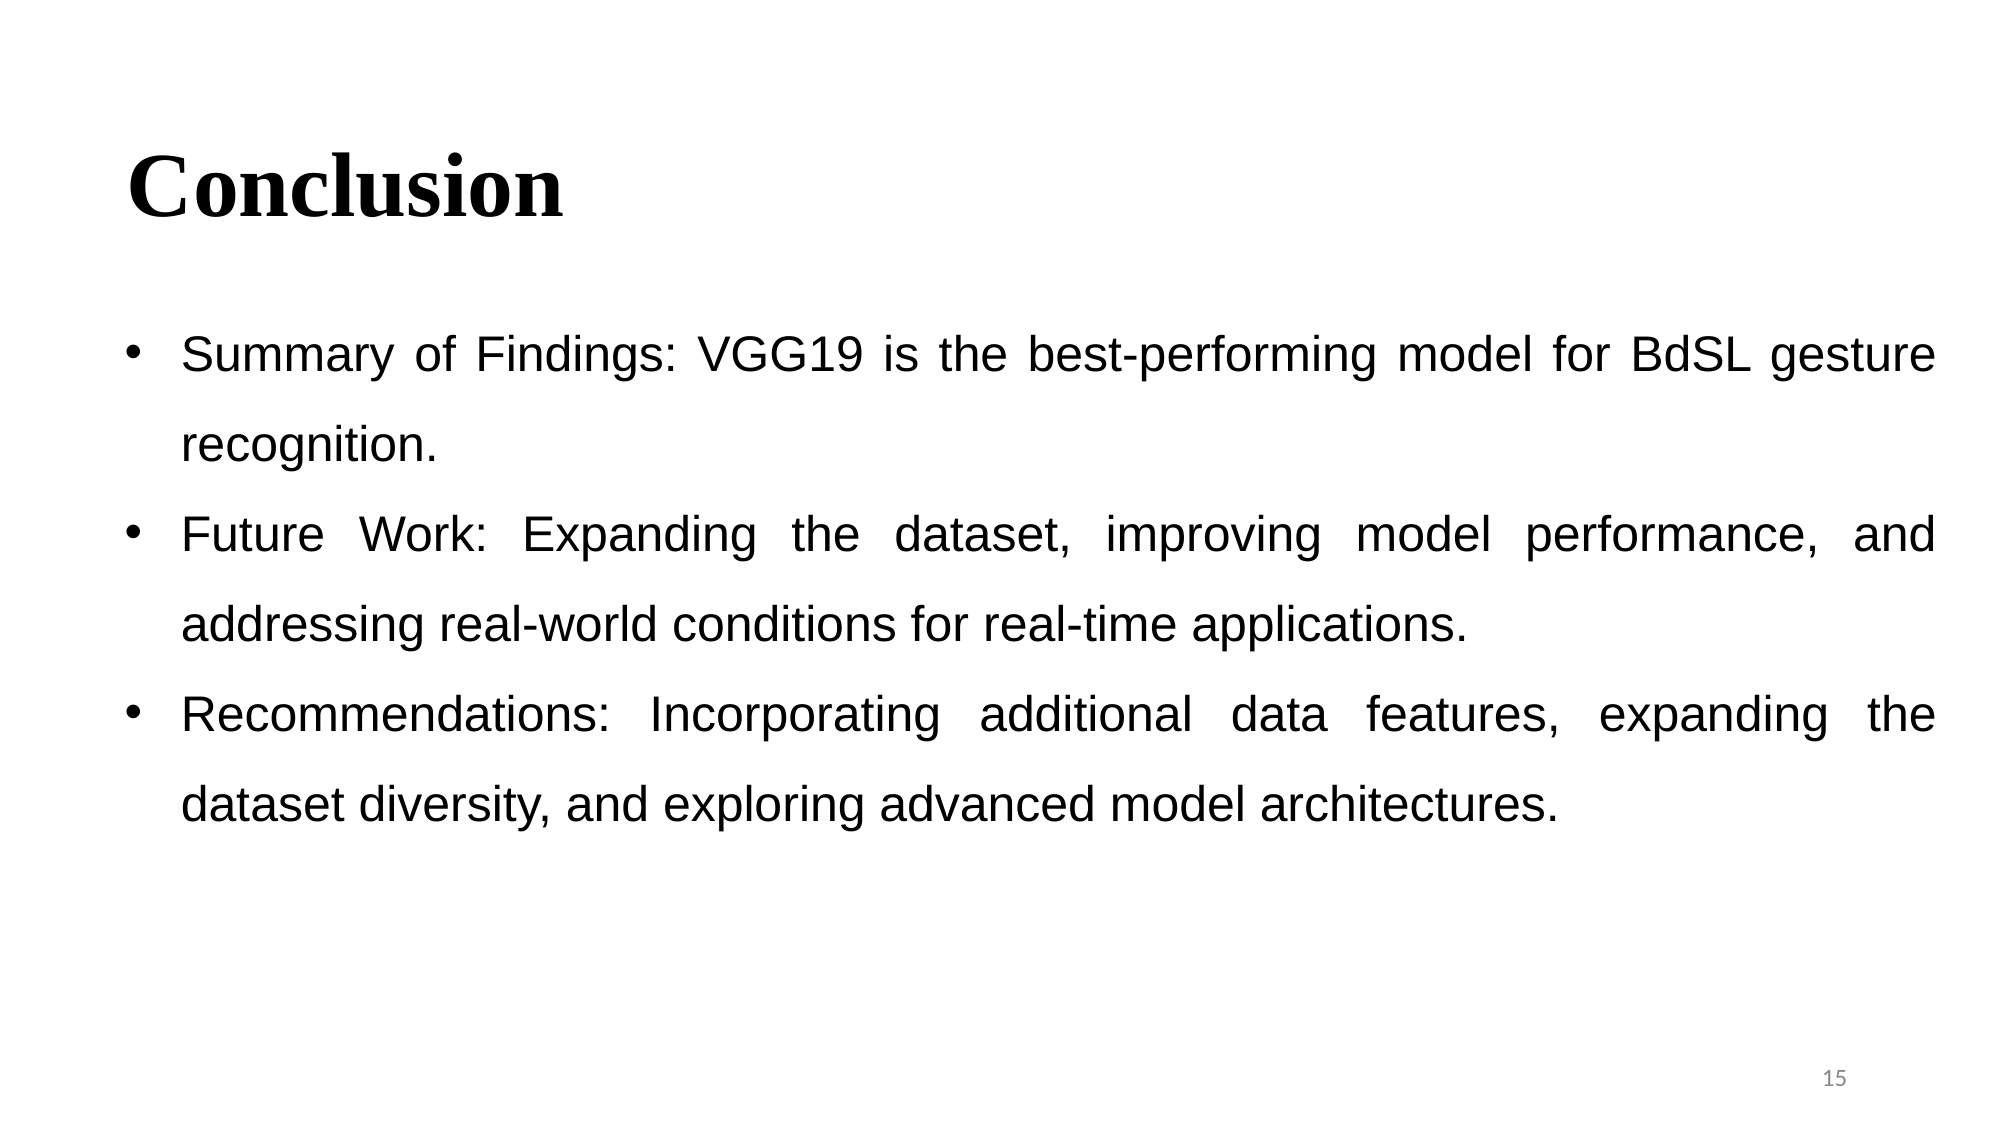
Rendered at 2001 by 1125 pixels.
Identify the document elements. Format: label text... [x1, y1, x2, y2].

slide_number 15 [1815, 1060, 1856, 1125]
text_box Conclusion [124, 123, 1464, 236]
text_box Summary of Findings: VGG19 is the best-performing model for BdSL gesture recognition. Future Work: Expanding the dataset, improving model performance, and addressing real-world conditions for real-time applications. Recommendations: Incorporating additional data features, expanding the dataset diversity, and exploring advanced model architectures. [109, 283, 1953, 839]
